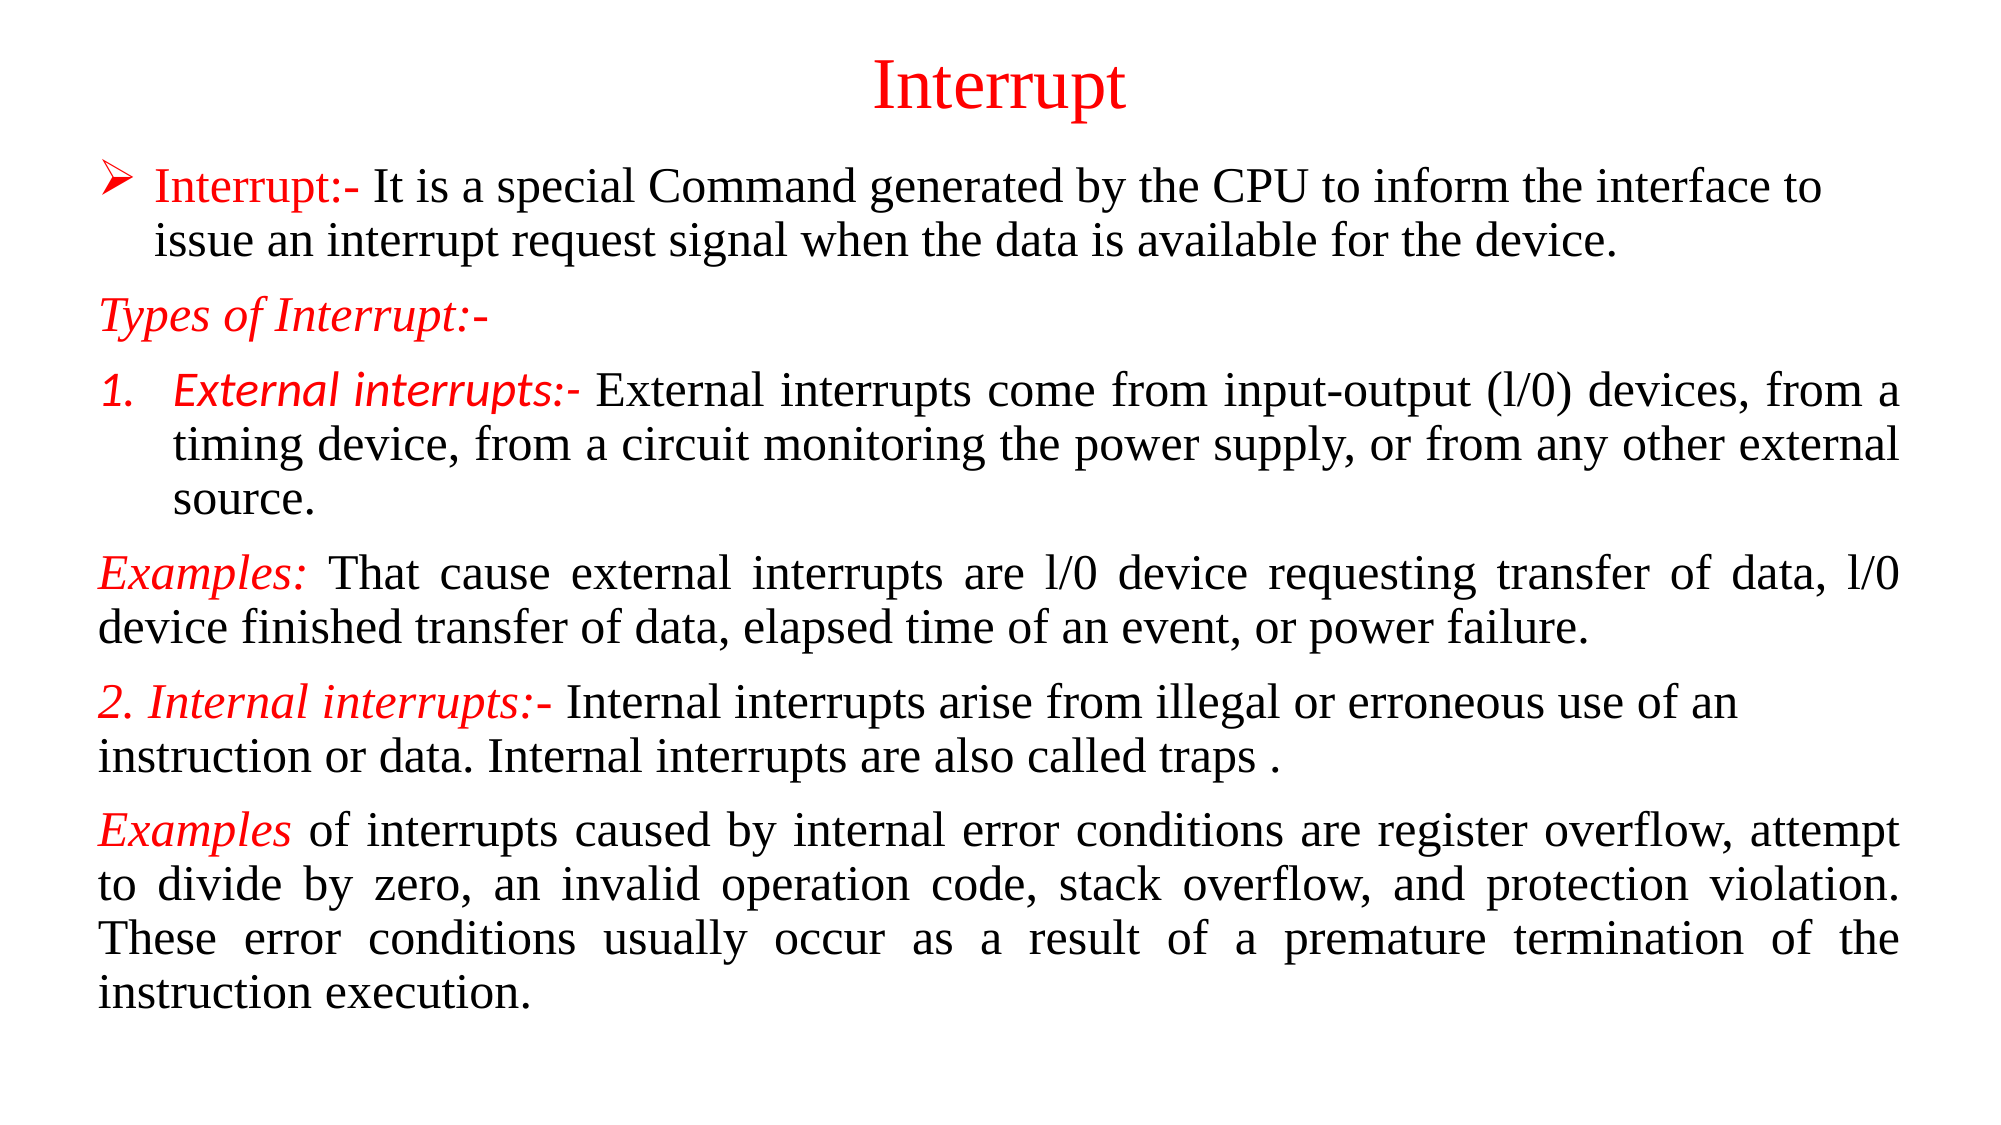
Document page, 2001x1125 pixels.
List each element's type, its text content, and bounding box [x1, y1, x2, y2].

title Interrupt [82, 43, 1917, 132]
subtitle Interrupt:- It is a special Command generated by the CPU to inform the interface to issue an interrupt request signal when the data is available for the device. Types of Interrupt:- External interrupts:- External interrupts come from input-output (l/0) devices, from a timing device, from a circuit monitoring the power supply, or from any other external source. Examples: That cause external interrupts are l/0 device requesting transfer of data, l/0 device finished transfer of data, elapsed time of an event, or power failure. 2. Internal interrupts:- Internal interrupts arise from illegal or erroneous use of an instruction or data. Internal interrupts are also called traps . Examples of interrupts caused by internal error conditions are register overflow, attempt to divide by zero, an invalid operation code, stack overflow, and protection violation. These error conditions usually occur as a result of a premature termination of the instruction execution. [82, 152, 1917, 1100]
